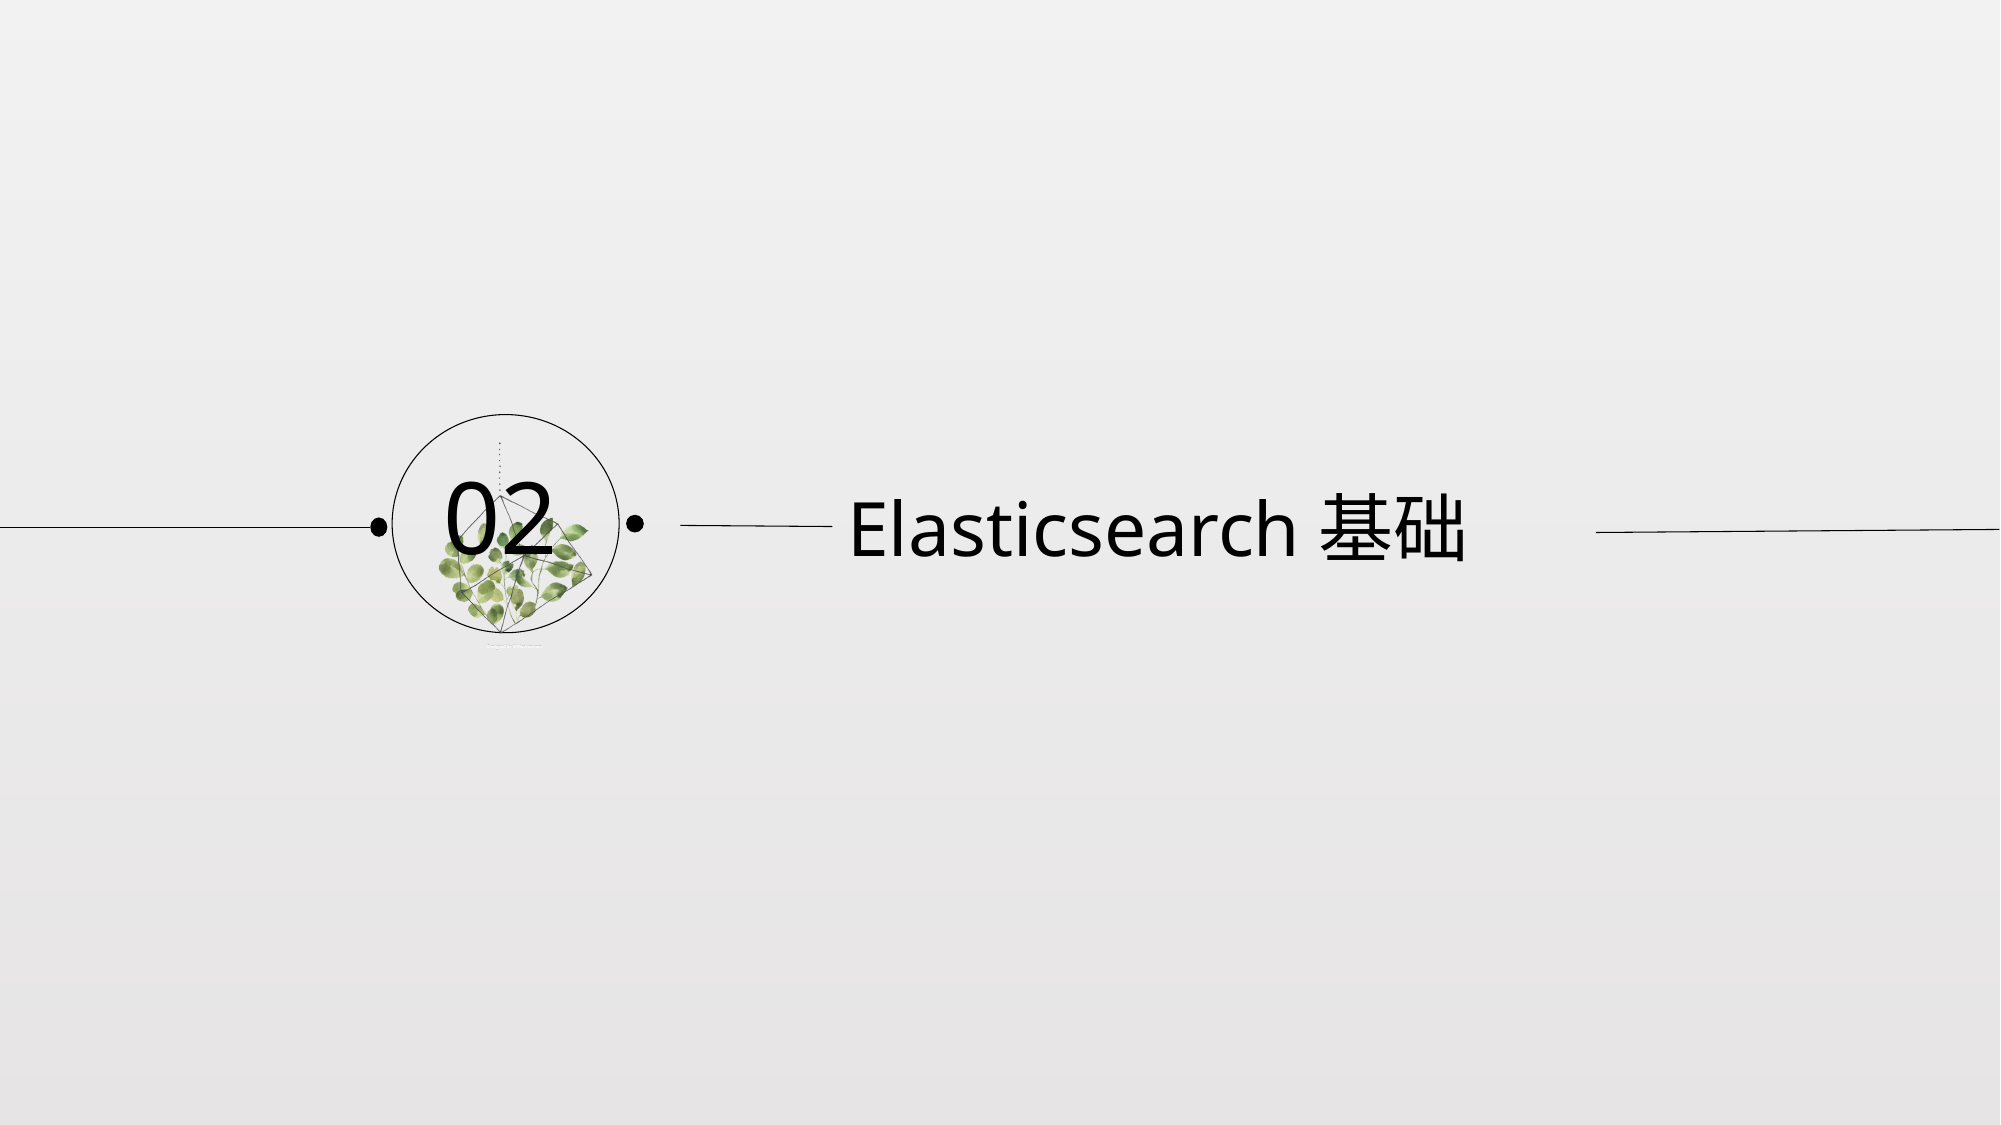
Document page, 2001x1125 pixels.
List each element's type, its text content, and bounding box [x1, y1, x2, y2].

text_box [391, 456, 415, 591]
text_box Elasticsearch基础 [832, 474, 1790, 579]
picture [415, 427, 614, 672]
text_box [450, 413, 561, 427]
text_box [0, 517, 388, 537]
text_box [614, 487, 621, 560]
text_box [626, 514, 833, 533]
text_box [1595, 529, 2000, 533]
